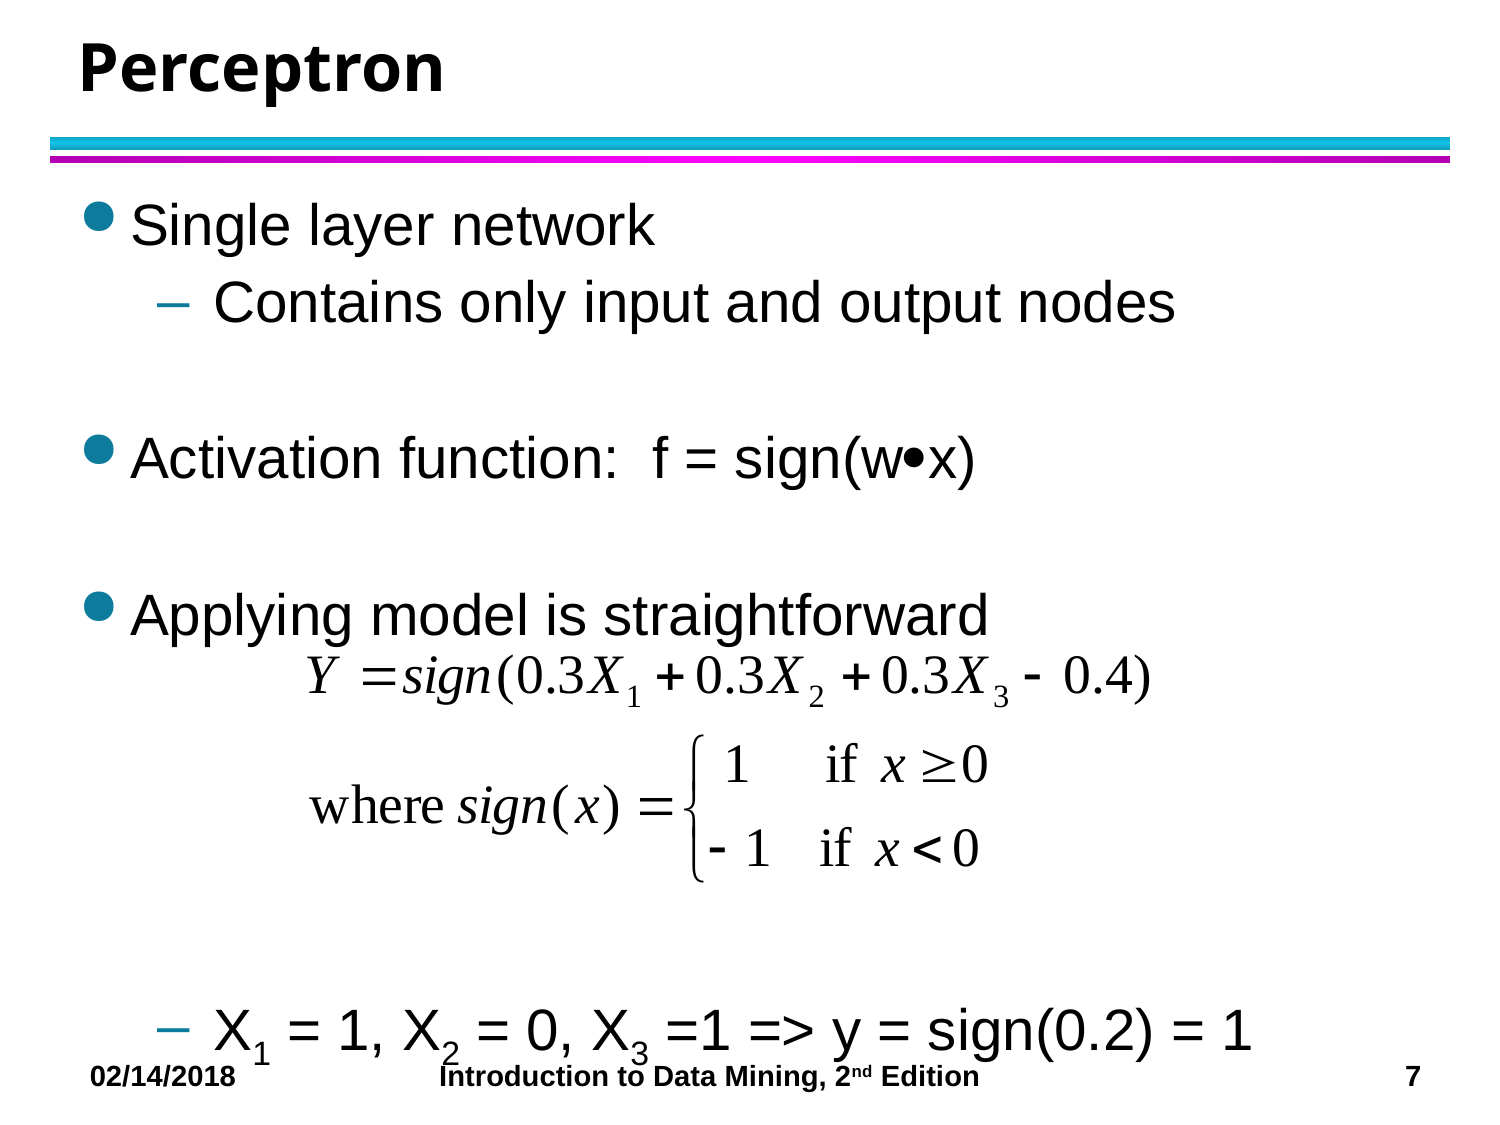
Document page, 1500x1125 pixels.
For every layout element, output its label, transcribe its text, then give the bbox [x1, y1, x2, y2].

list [299, 637, 1163, 898]
title Perceptron [62, 24, 1421, 113]
list Single layer network Contains only input and output nodes Activation function: f = sign(wx) Applying model is straightforward X1 = 1, X2 = 0, X3 =1 => y = sign(0.2) = 1 [67, 187, 1432, 1038]
